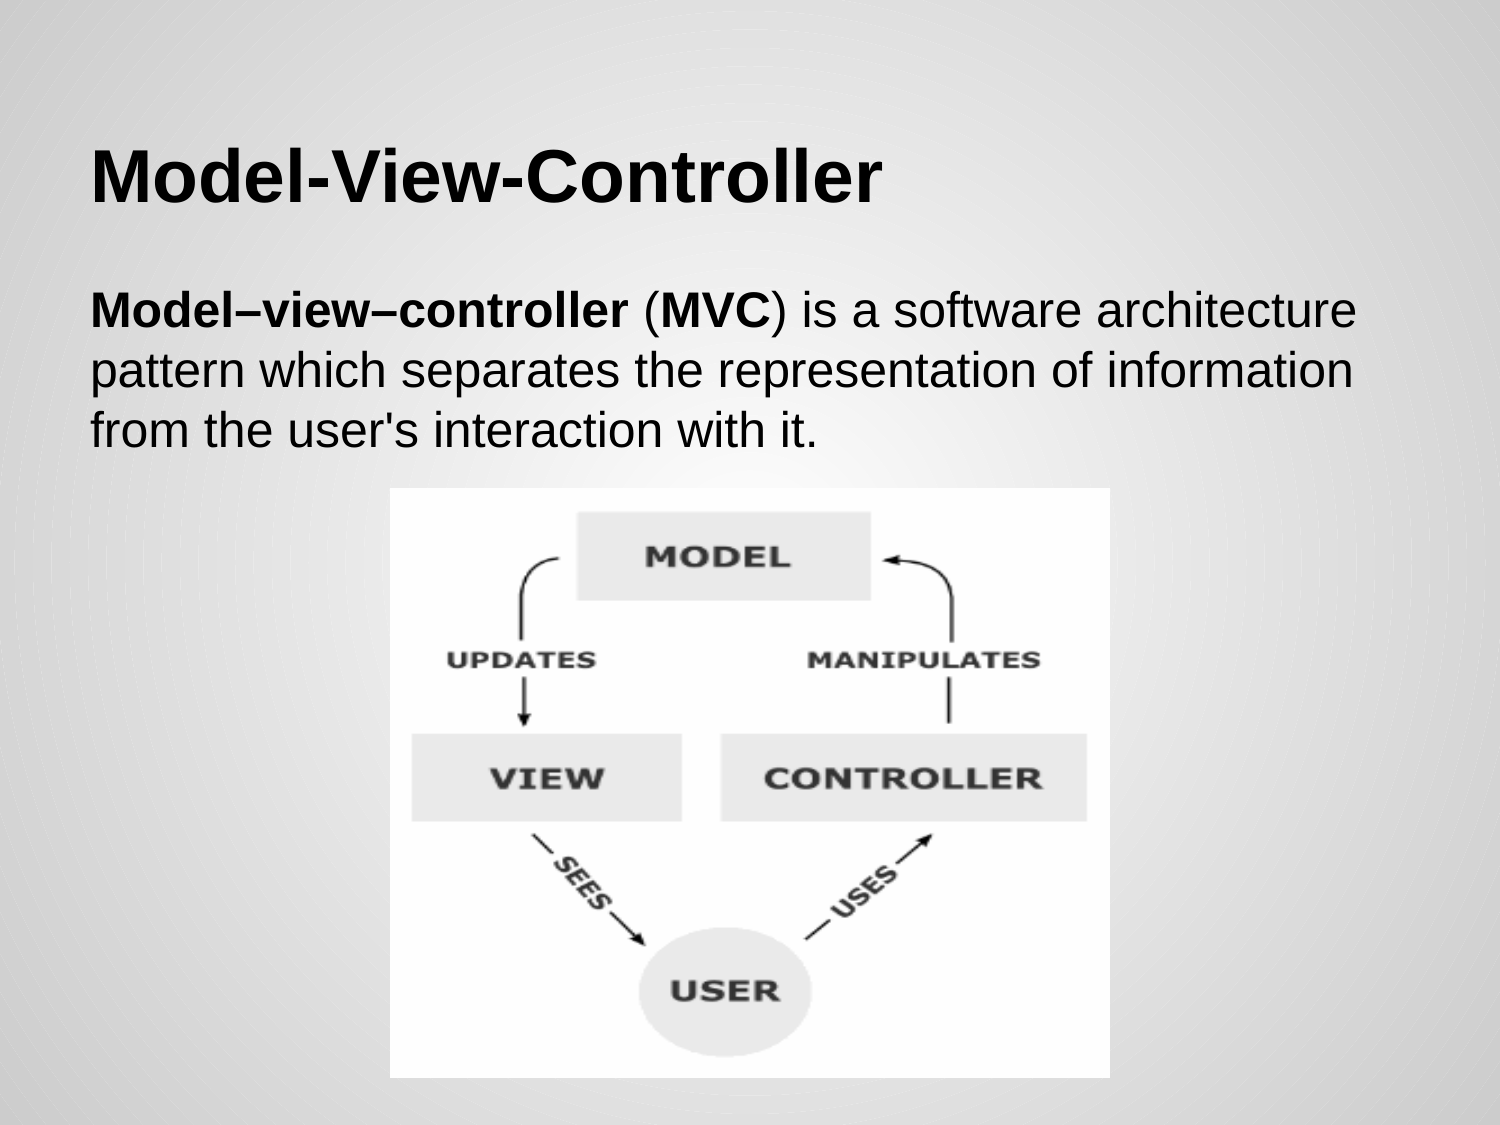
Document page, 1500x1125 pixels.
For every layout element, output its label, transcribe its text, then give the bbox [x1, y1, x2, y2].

list Model–view–controller (MVC) is a software architecture pattern which separates the representation of information from the user's interaction with it. [75, 262, 1425, 1078]
picture [389, 487, 1110, 1078]
title Model-View-Controller [75, 45, 1425, 233]
